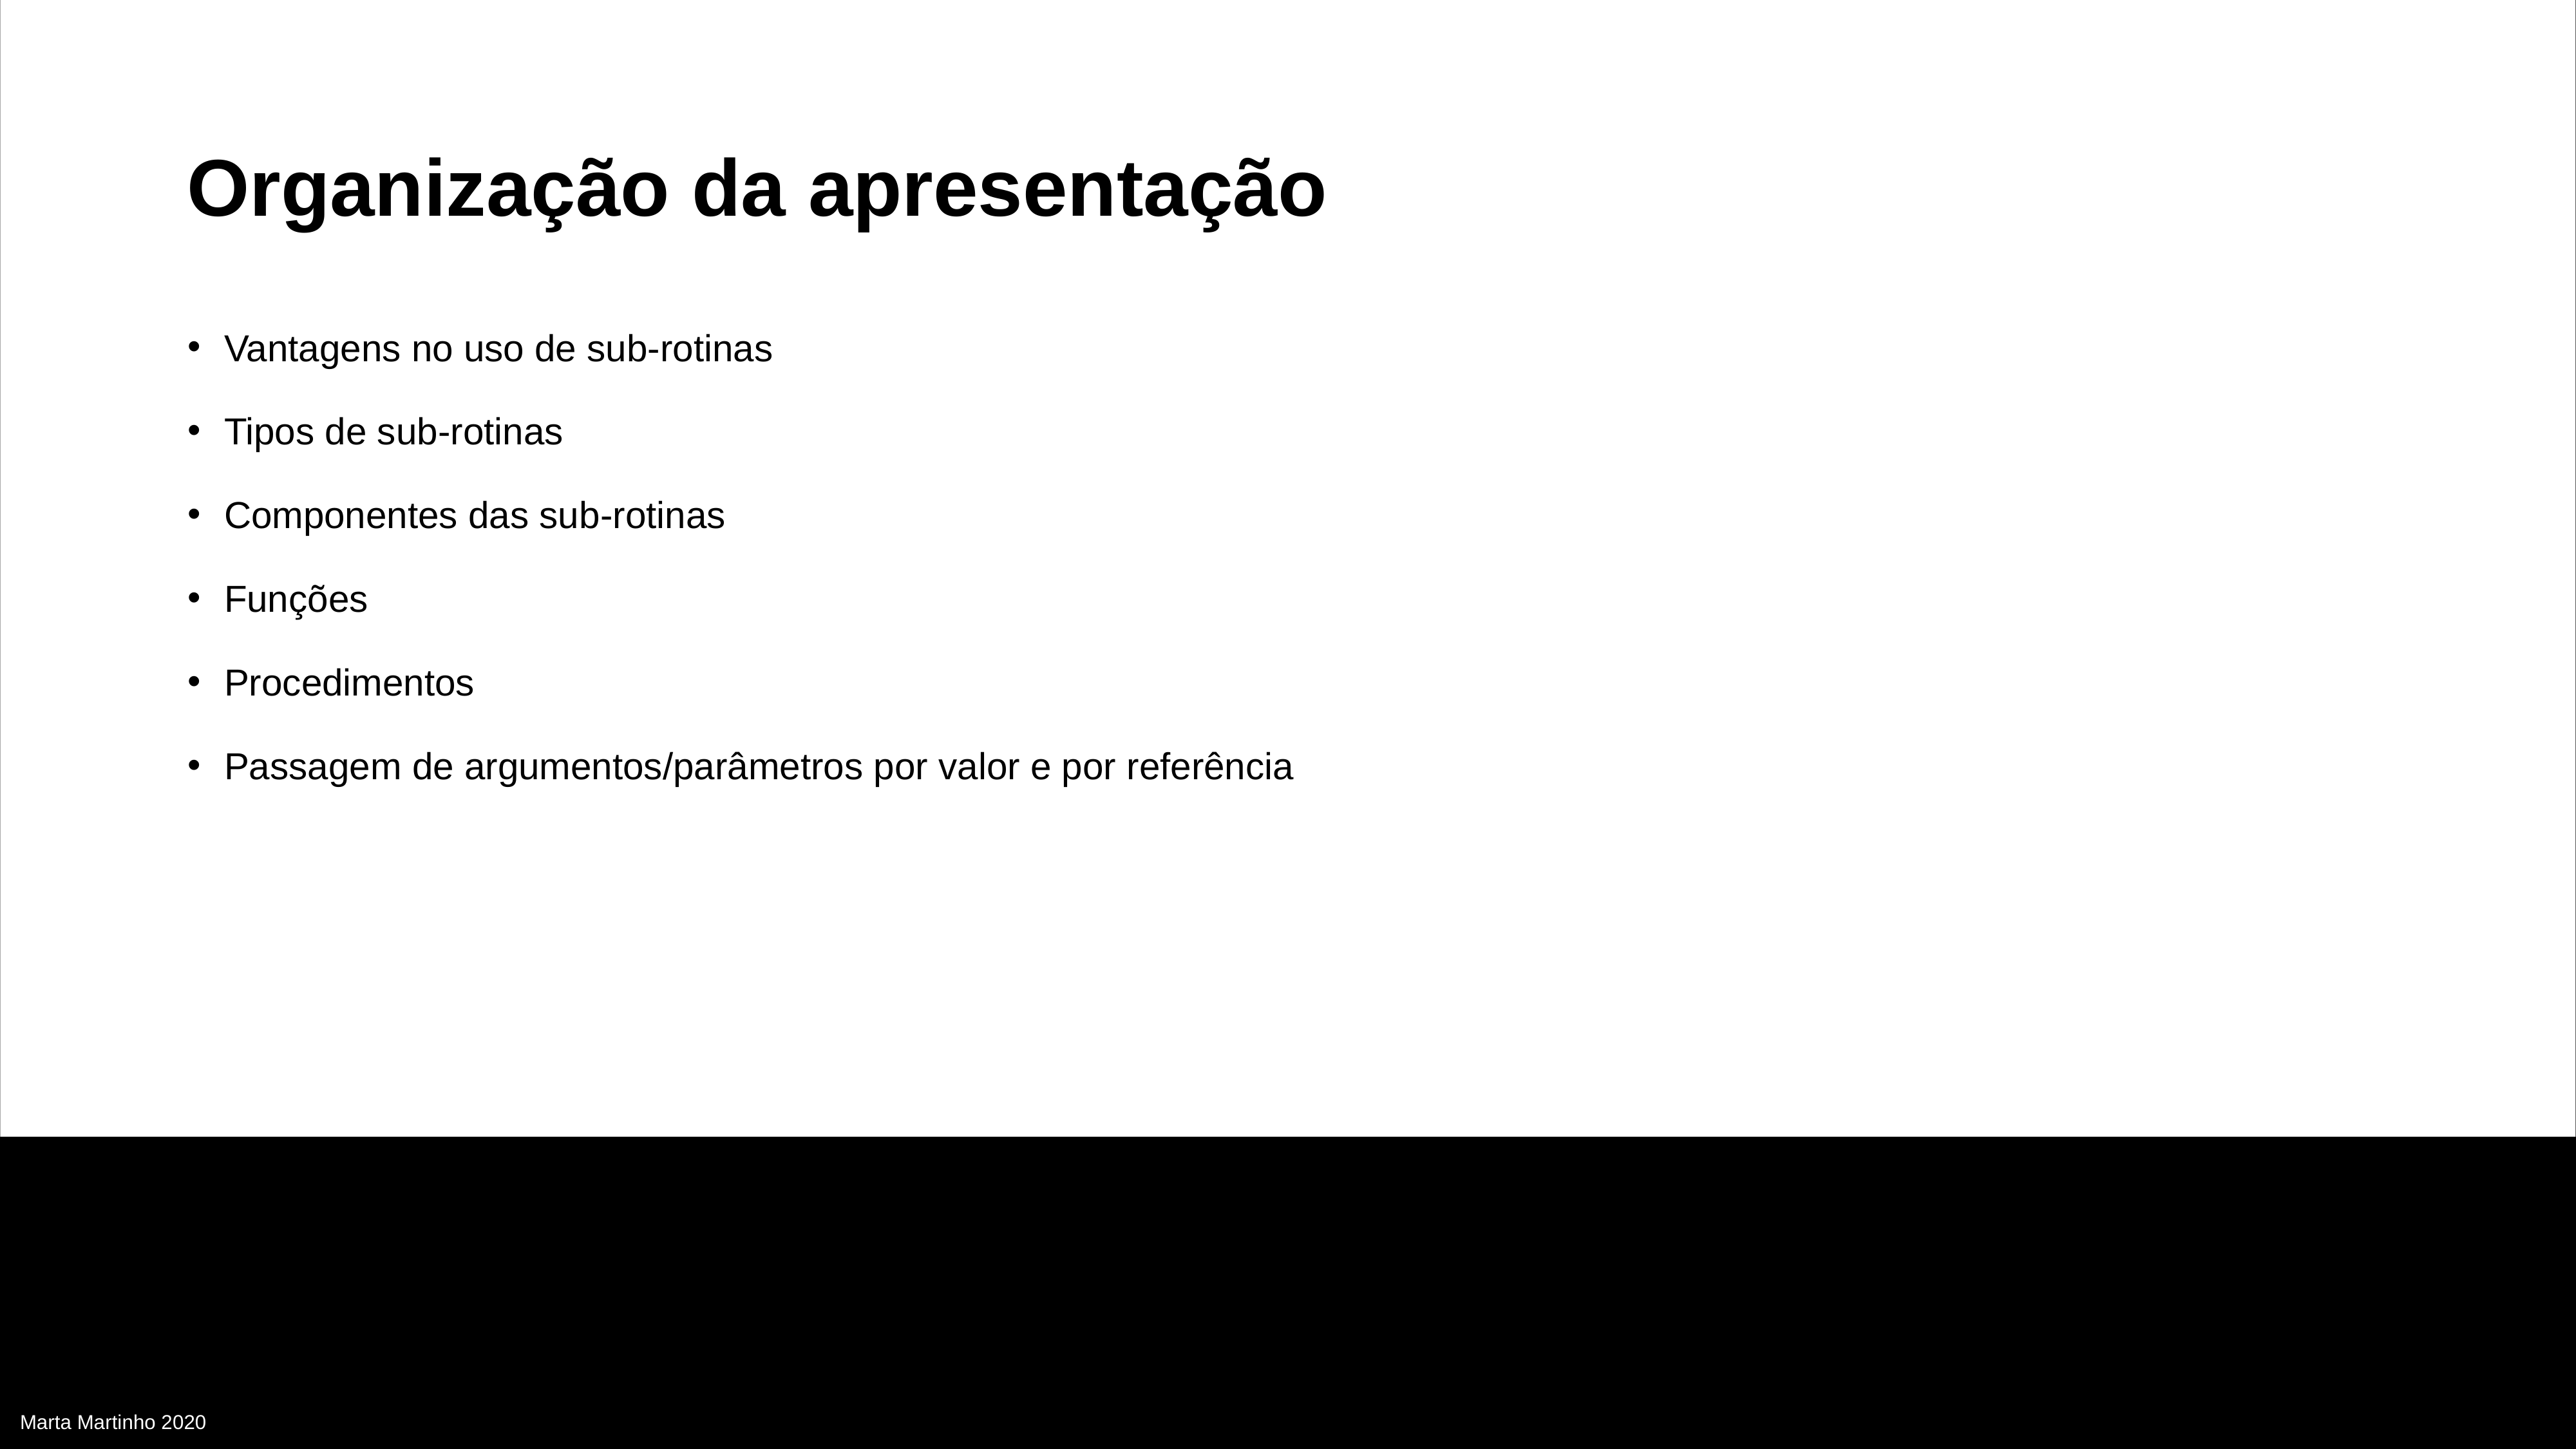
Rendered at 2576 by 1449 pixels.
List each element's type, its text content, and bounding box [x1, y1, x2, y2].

text_box Organização da apresentação [182, 130, 1585, 237]
text_box Marta Martinho 2020 [14, 1406, 213, 1439]
text_box Vantagens no uso de sub-rotinas Tipos de sub-rotinas Componentes das sub-rotinas Funções Procedimentos Passagem de argumentos/parâmetros por valor e por referência [183, 296, 1489, 792]
text_box [0, 0, 2576, 1137]
